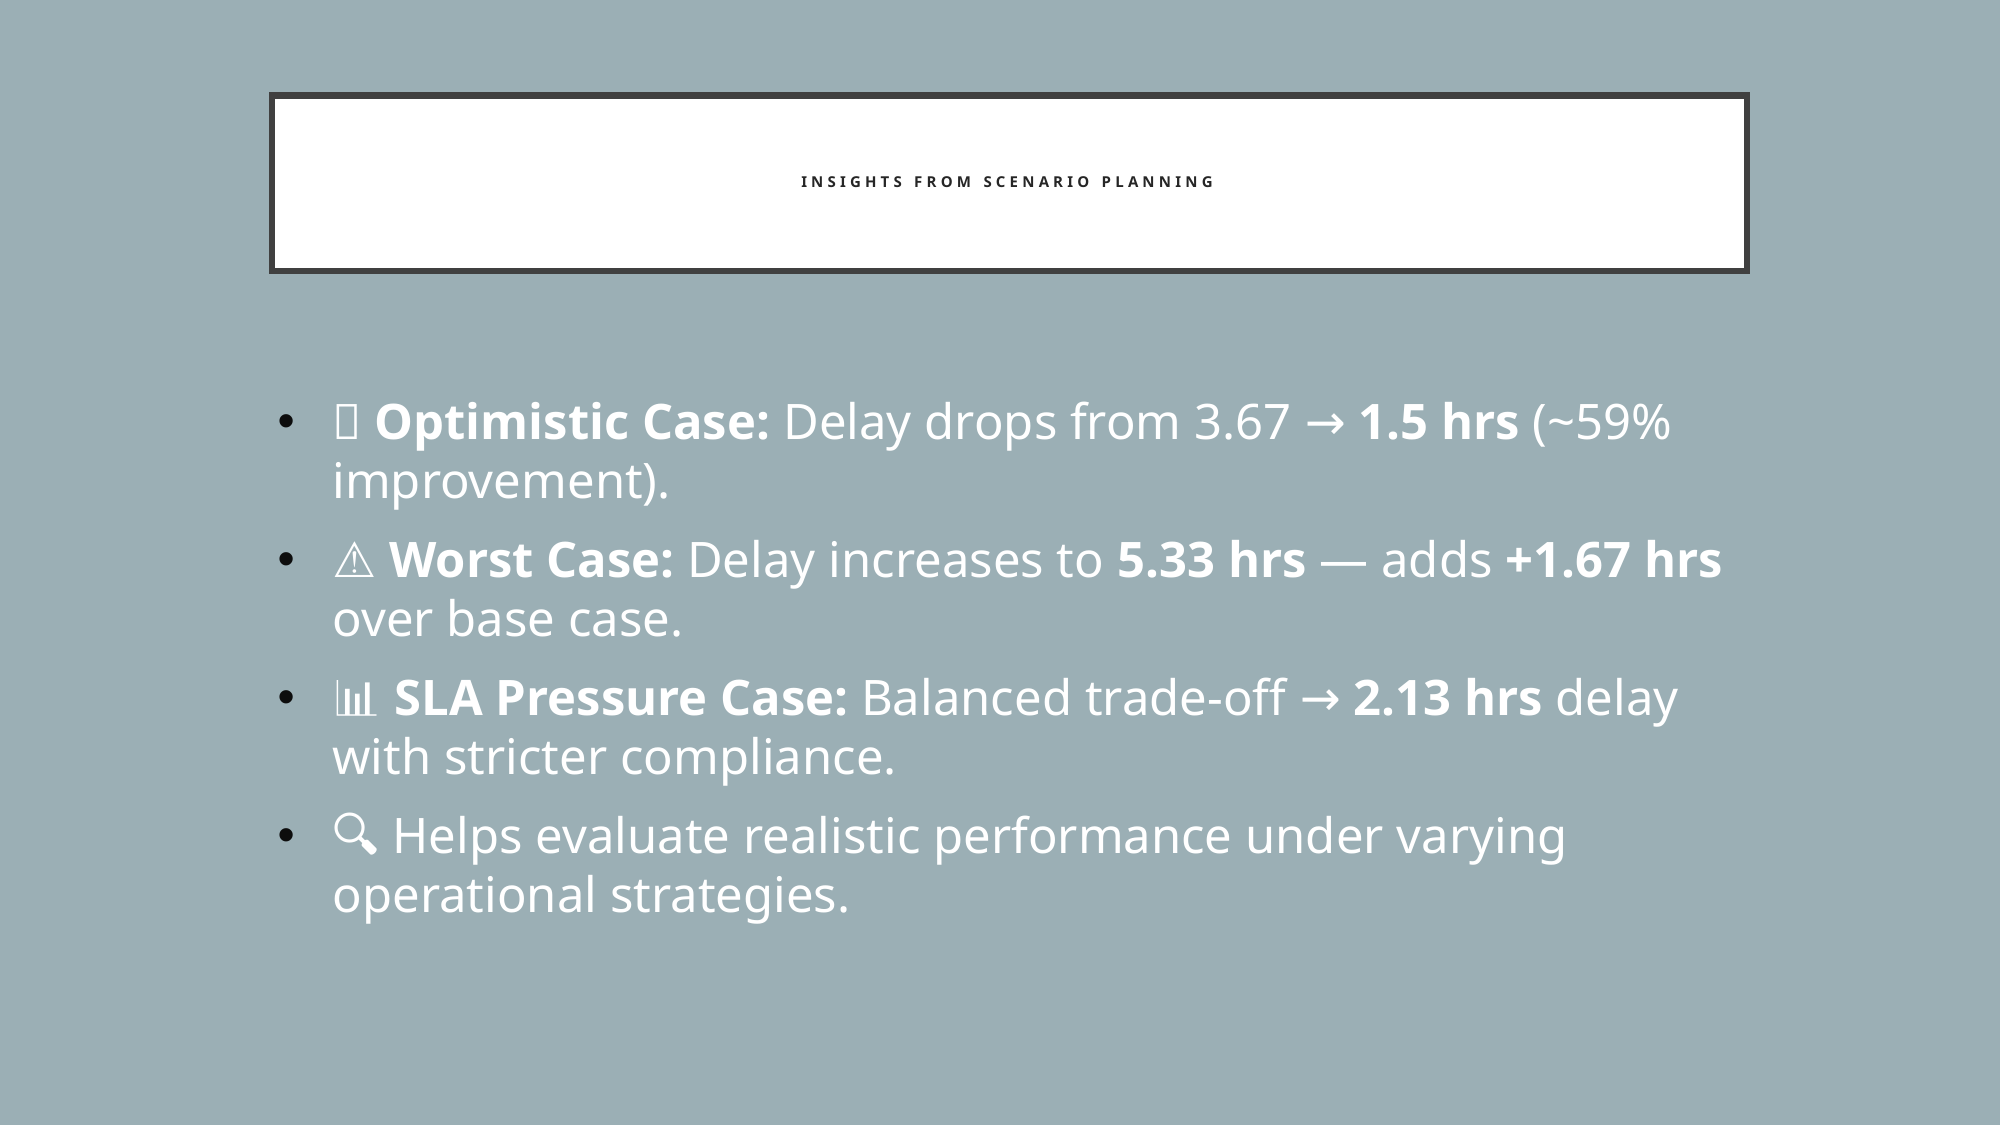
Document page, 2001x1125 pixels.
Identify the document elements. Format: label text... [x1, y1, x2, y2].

subtitle ✅ Optimistic Case: Delay drops from 3.67 → 1.5 hrs (~59% improvement). ⚠️ Worst Case: Delay increases to 5.33 hrs — adds +1.67 hrs over base case. 📊 SLA Pressure Case: Balanced trade-off → 2.13 hrs delay with stricter compliance. 🔍 Helps evaluate realistic performance under varying operational strategies. [262, 383, 1757, 933]
title Insights from Scenario Planning [269, 92, 1750, 274]
